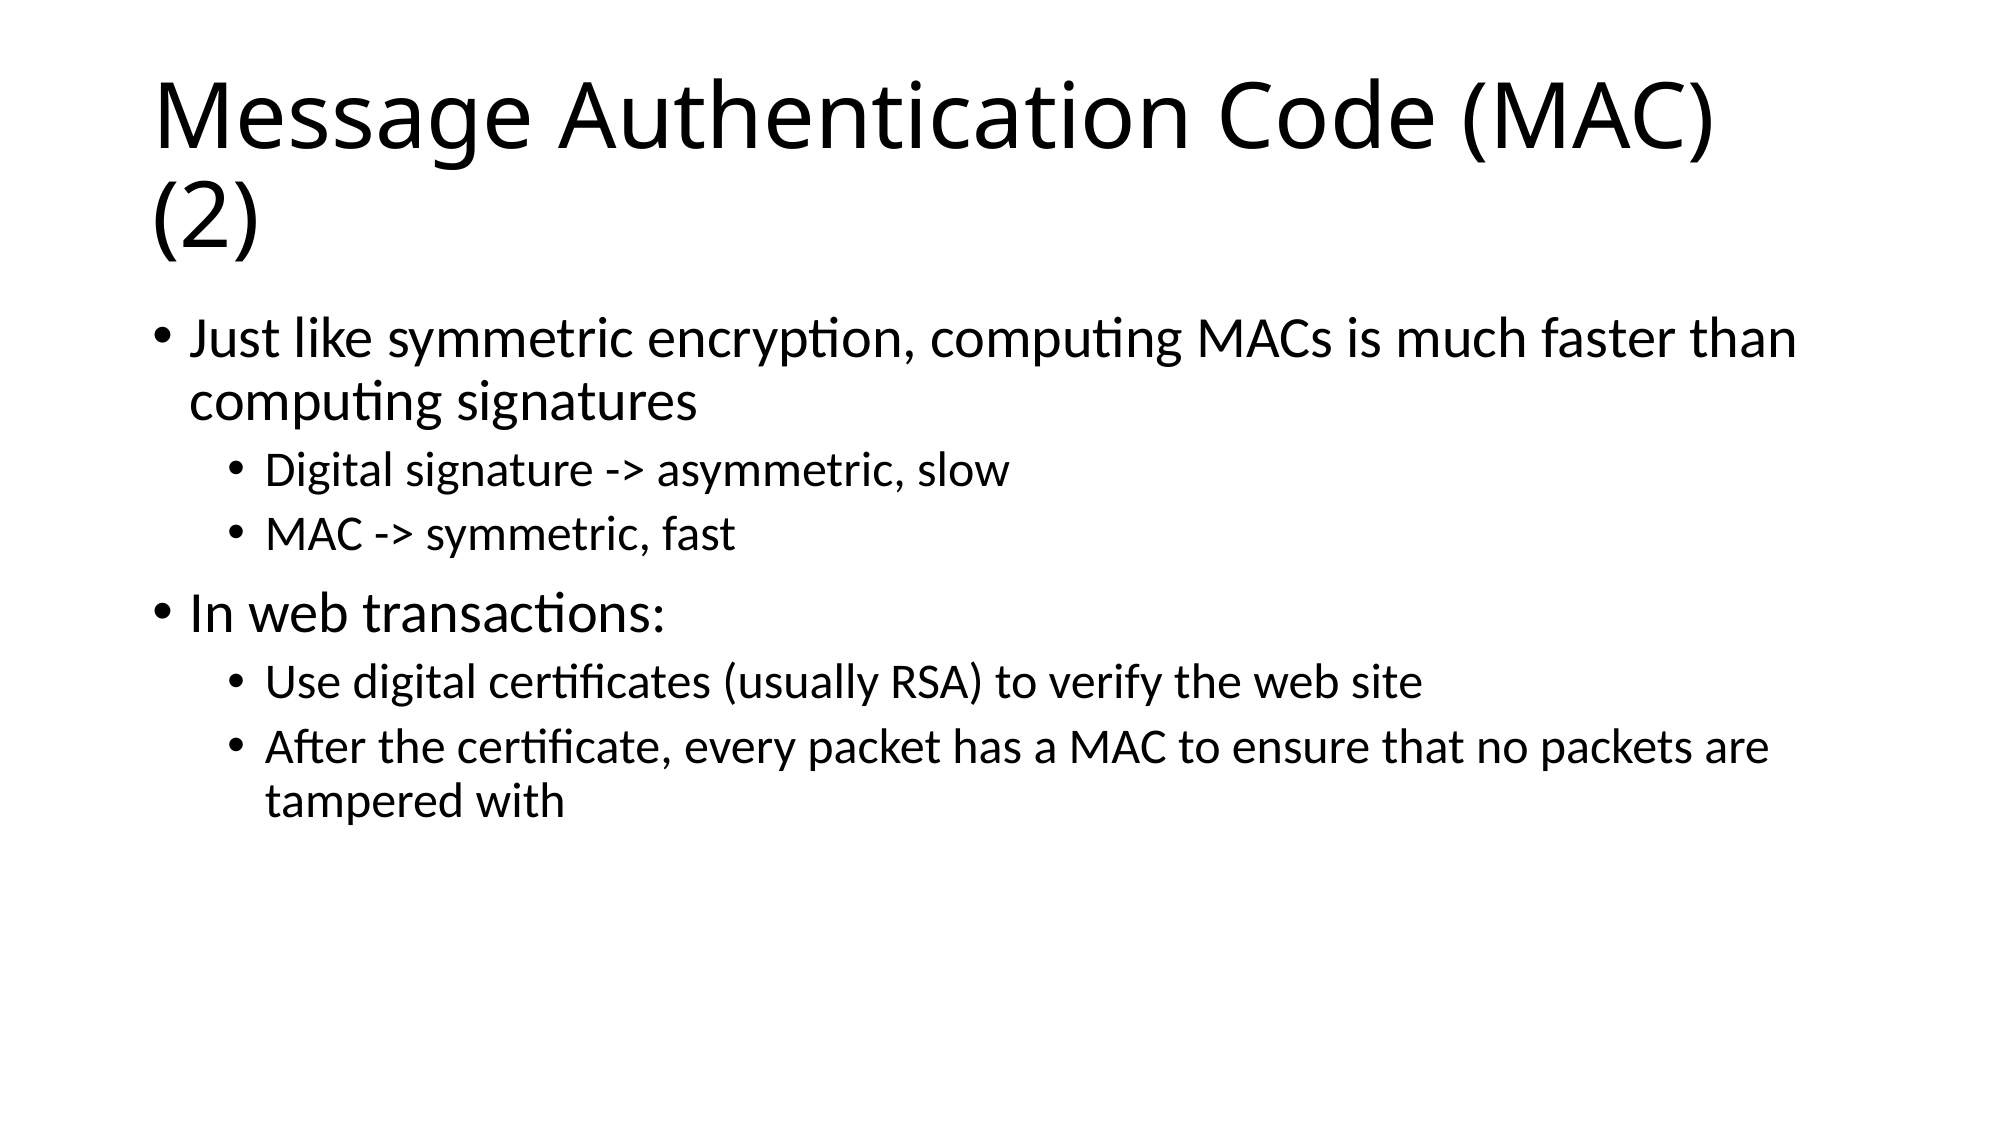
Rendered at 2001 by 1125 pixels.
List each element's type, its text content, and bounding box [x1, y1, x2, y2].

list Just like symmetric encryption, computing MACs is much faster than computing signatures Digital signature -> asymmetric, slow MAC -> symmetric, fast In web transactions: Use digital certificates (usually RSA) to verify the web site After the certificate, every packet has a MAC to ensure that no packets are tampered with [137, 299, 1863, 1014]
title Message Authentication Code (MAC) (2) [137, 59, 1863, 278]
